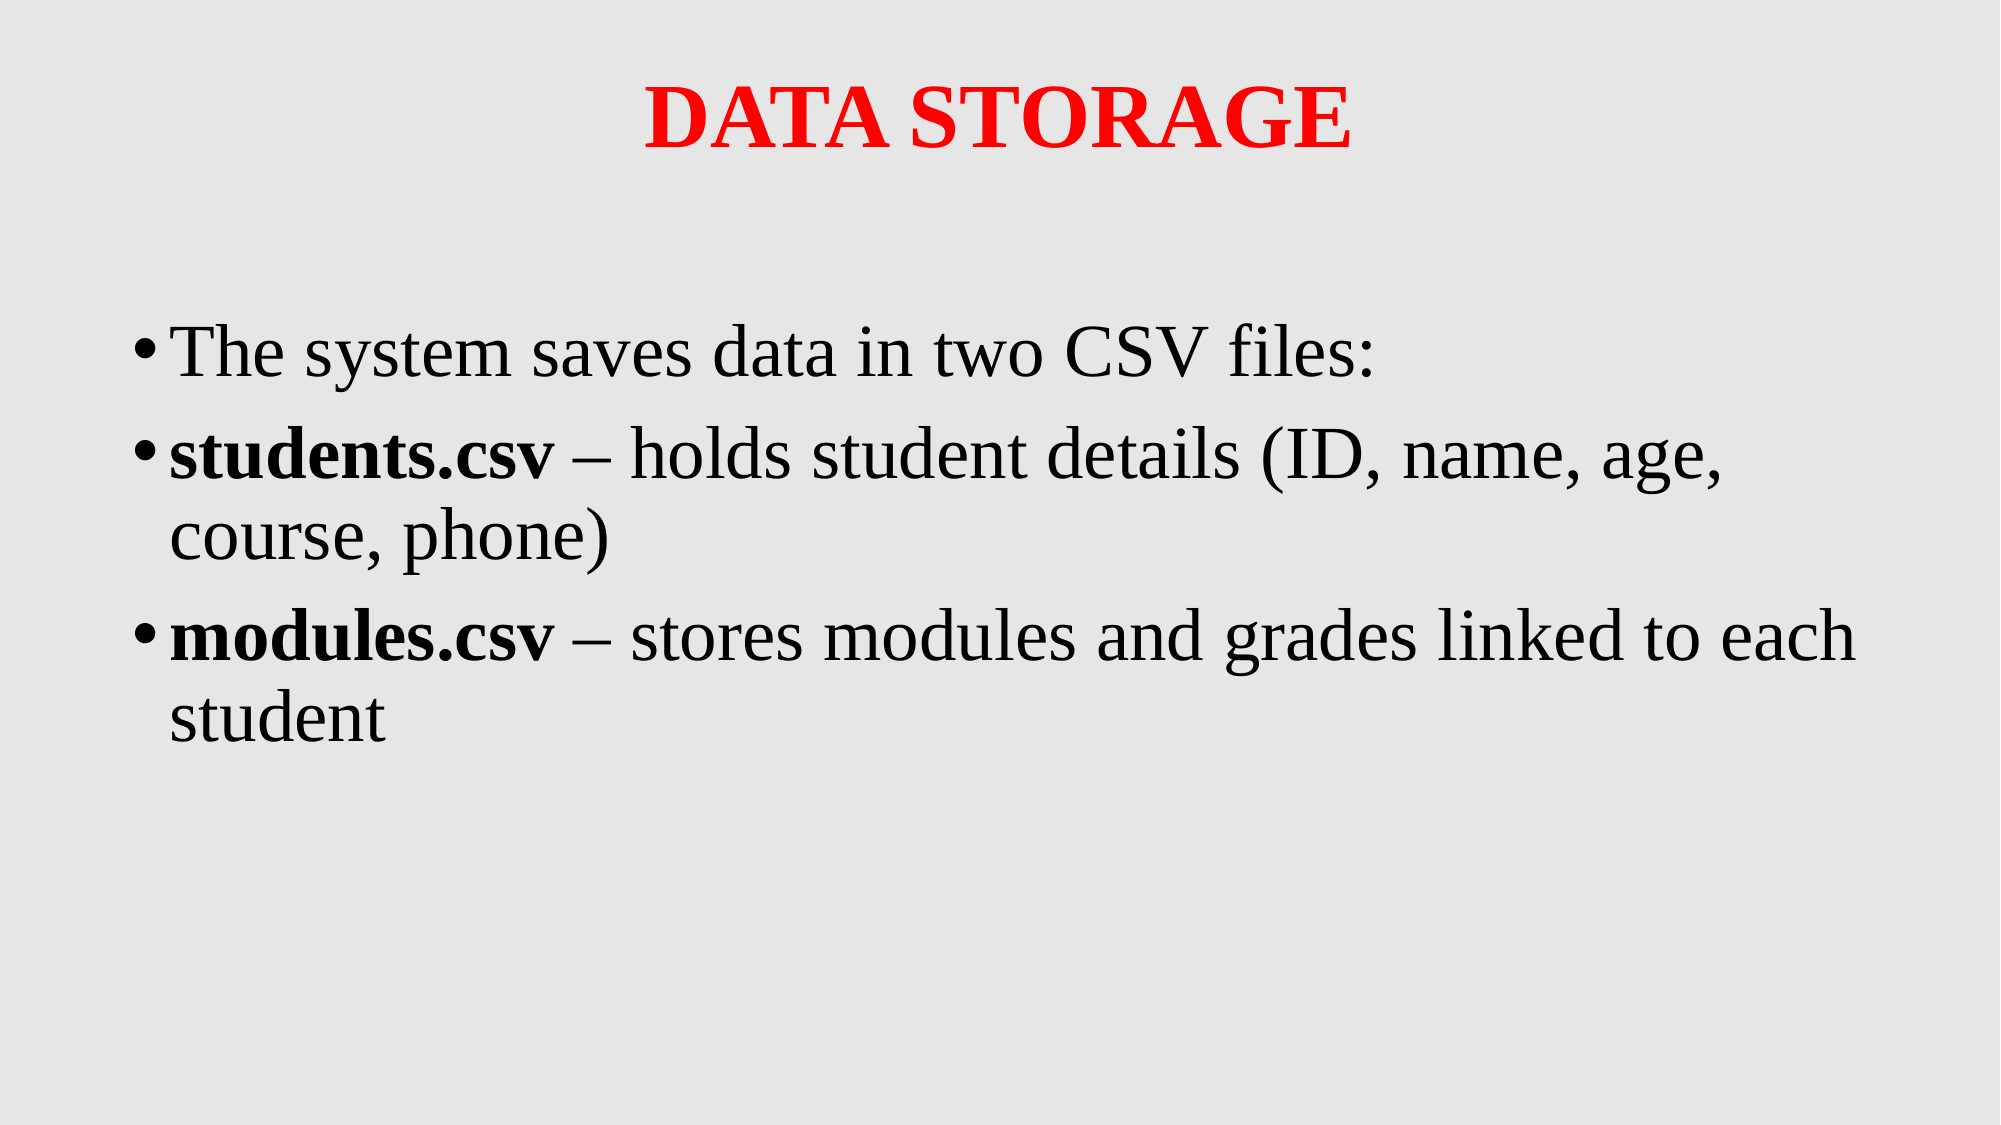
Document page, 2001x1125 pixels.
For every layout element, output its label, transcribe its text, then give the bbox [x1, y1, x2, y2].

list The system saves data in two CSV files: students.csv – holds student details (ID, name, age, course, phone) modules.csv – stores modules and grades linked to each student [116, 304, 1883, 947]
title DATA STORAGE [137, 59, 1863, 175]
